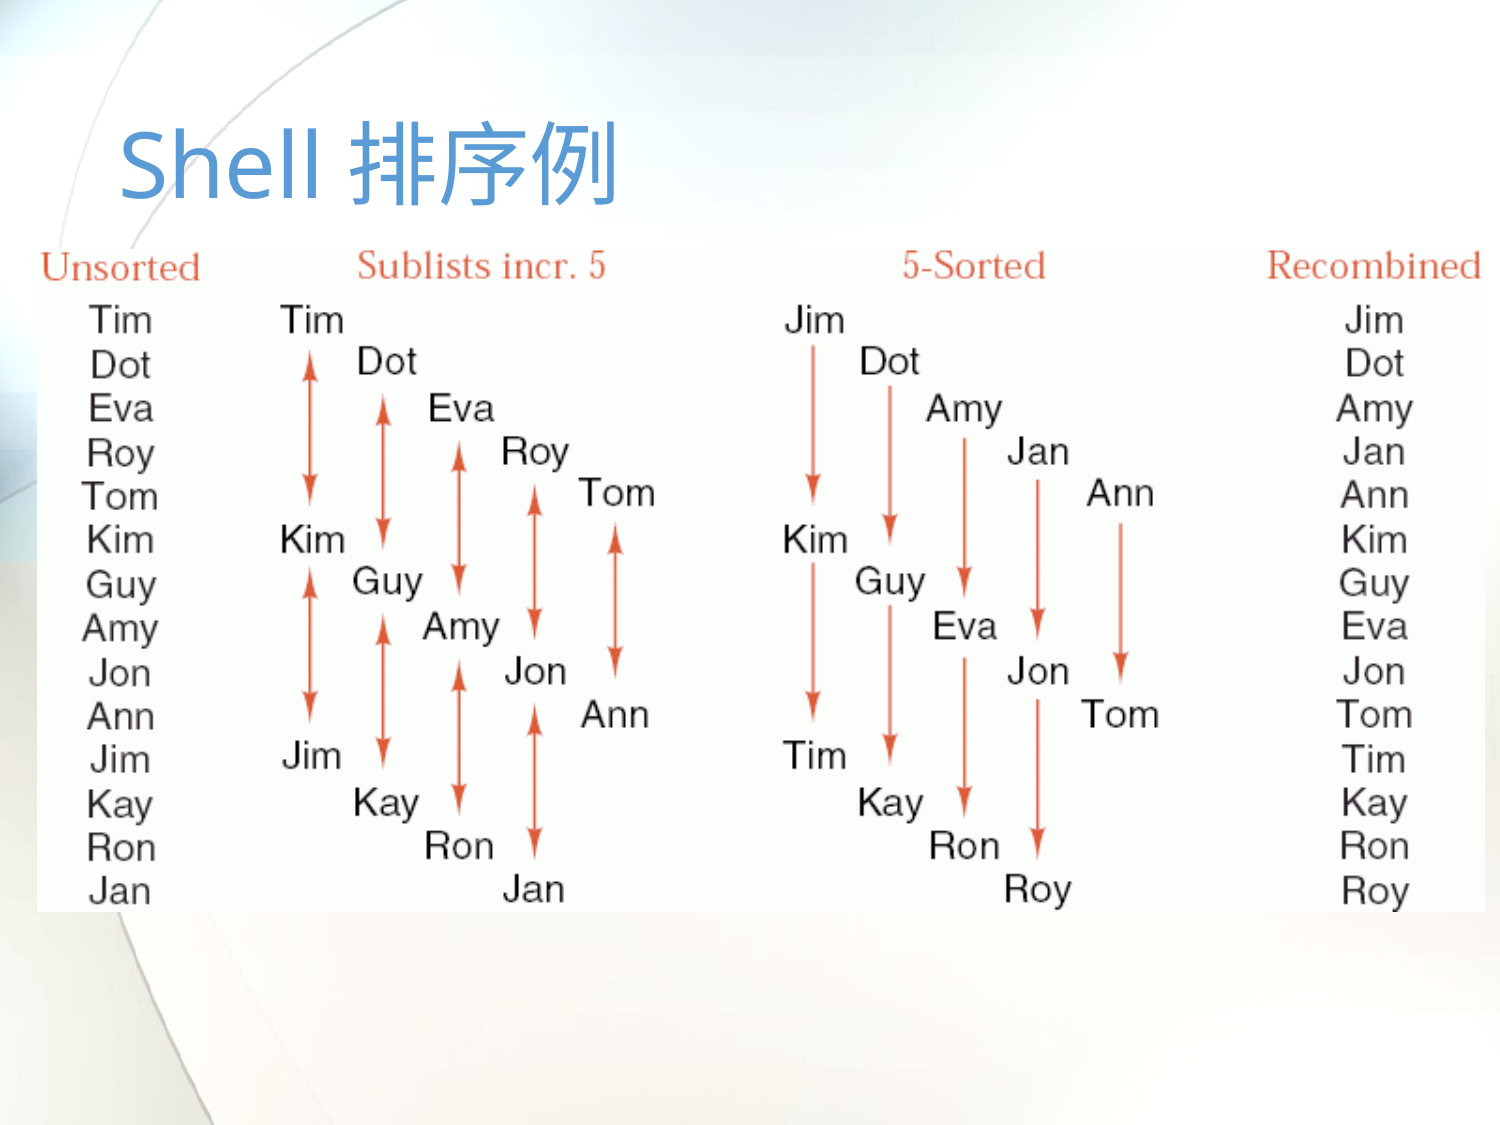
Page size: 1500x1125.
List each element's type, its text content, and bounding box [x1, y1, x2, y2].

picture [0, 0, 1500, 1125]
title Shell排序例 [103, 59, 1397, 249]
